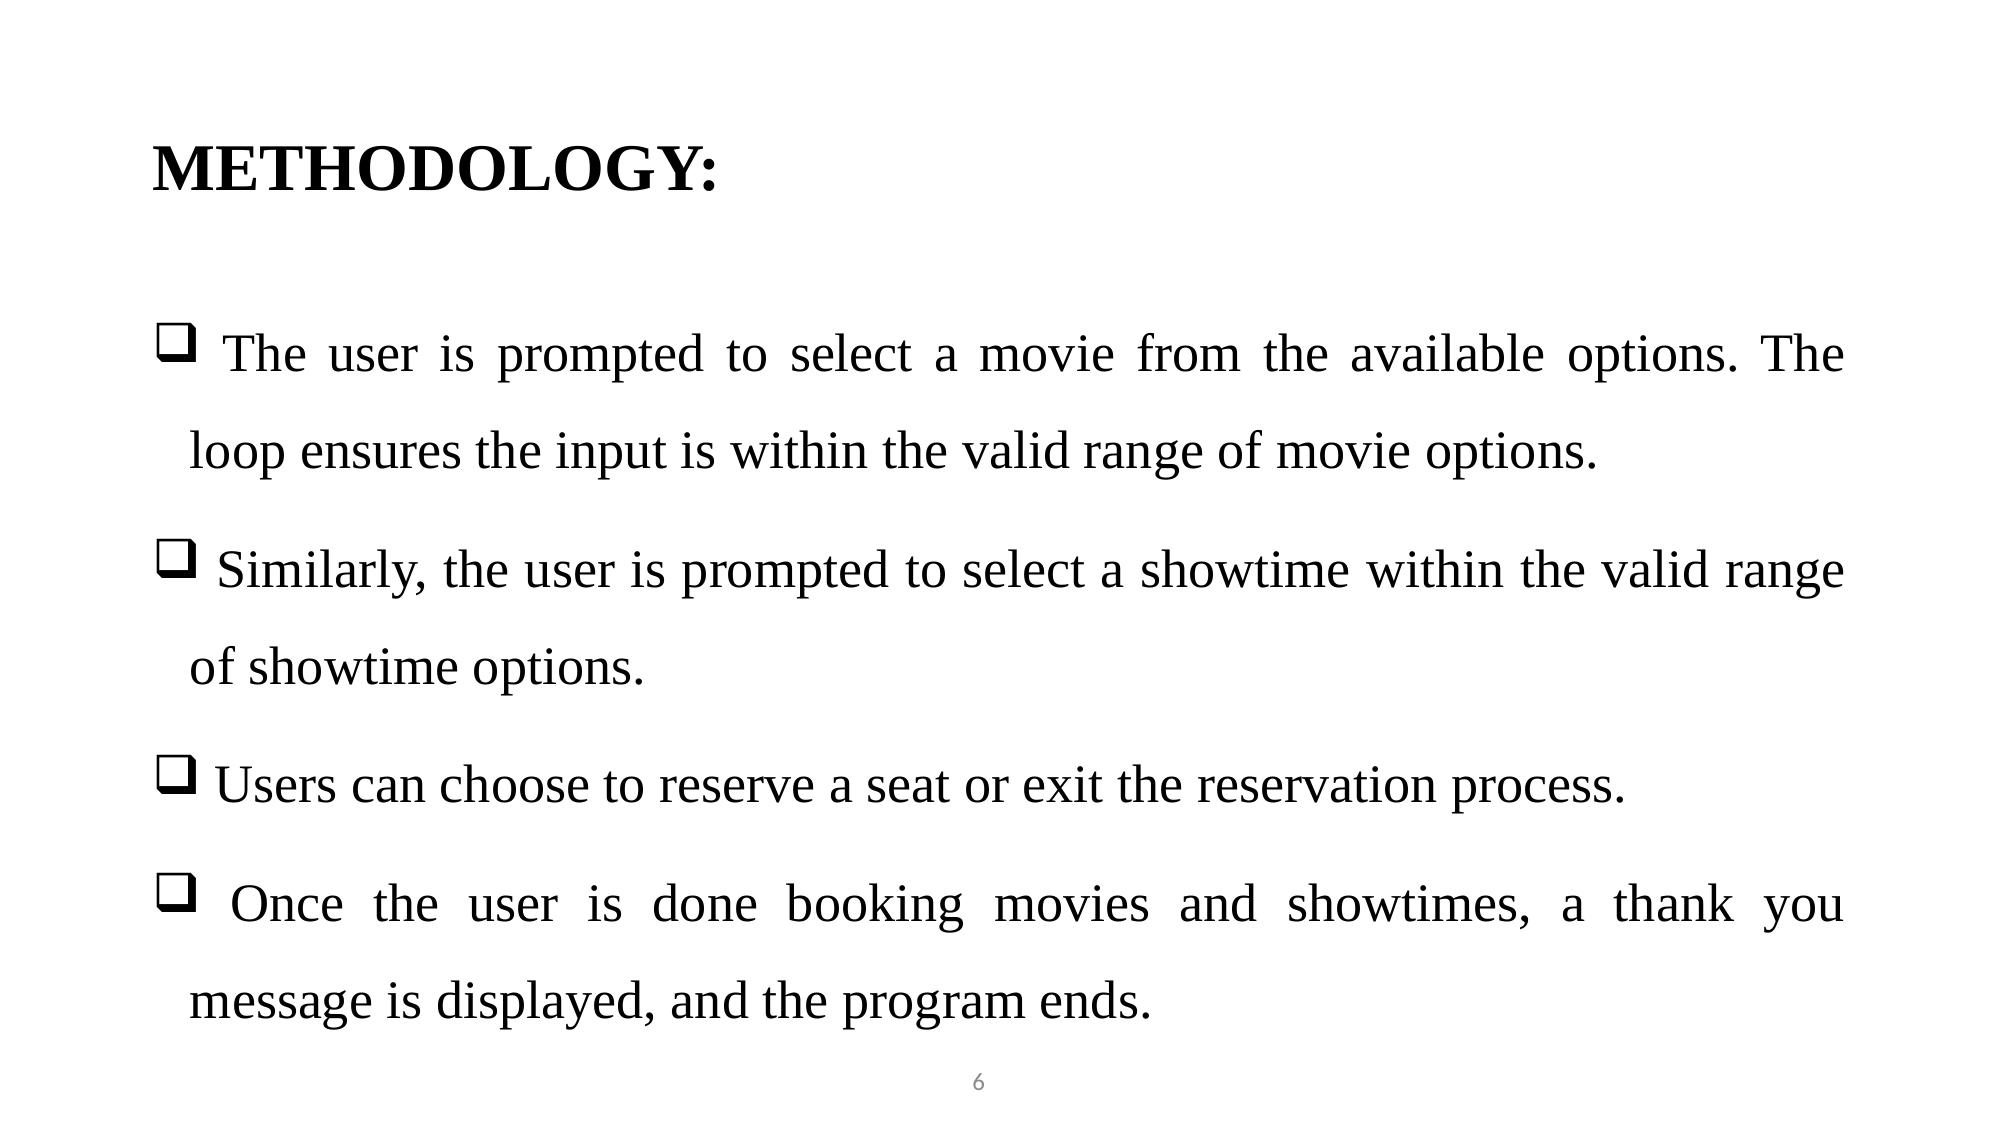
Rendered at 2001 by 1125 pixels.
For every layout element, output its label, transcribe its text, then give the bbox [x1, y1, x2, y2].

list The user is prompted to select a movie from the available options. The loop ensures the input is within the valid range of movie options. Similarly, the user is prompted to select a showtime within the valid range of showtime options. Users can choose to reserve a seat or exit the reservation process. Once the user is done booking movies and showtimes, a thank you message is displayed, and the program ends. [137, 277, 1863, 992]
slide_number 6 [549, 1050, 1000, 1111]
title METHODOLOGY: [137, 59, 1863, 277]
